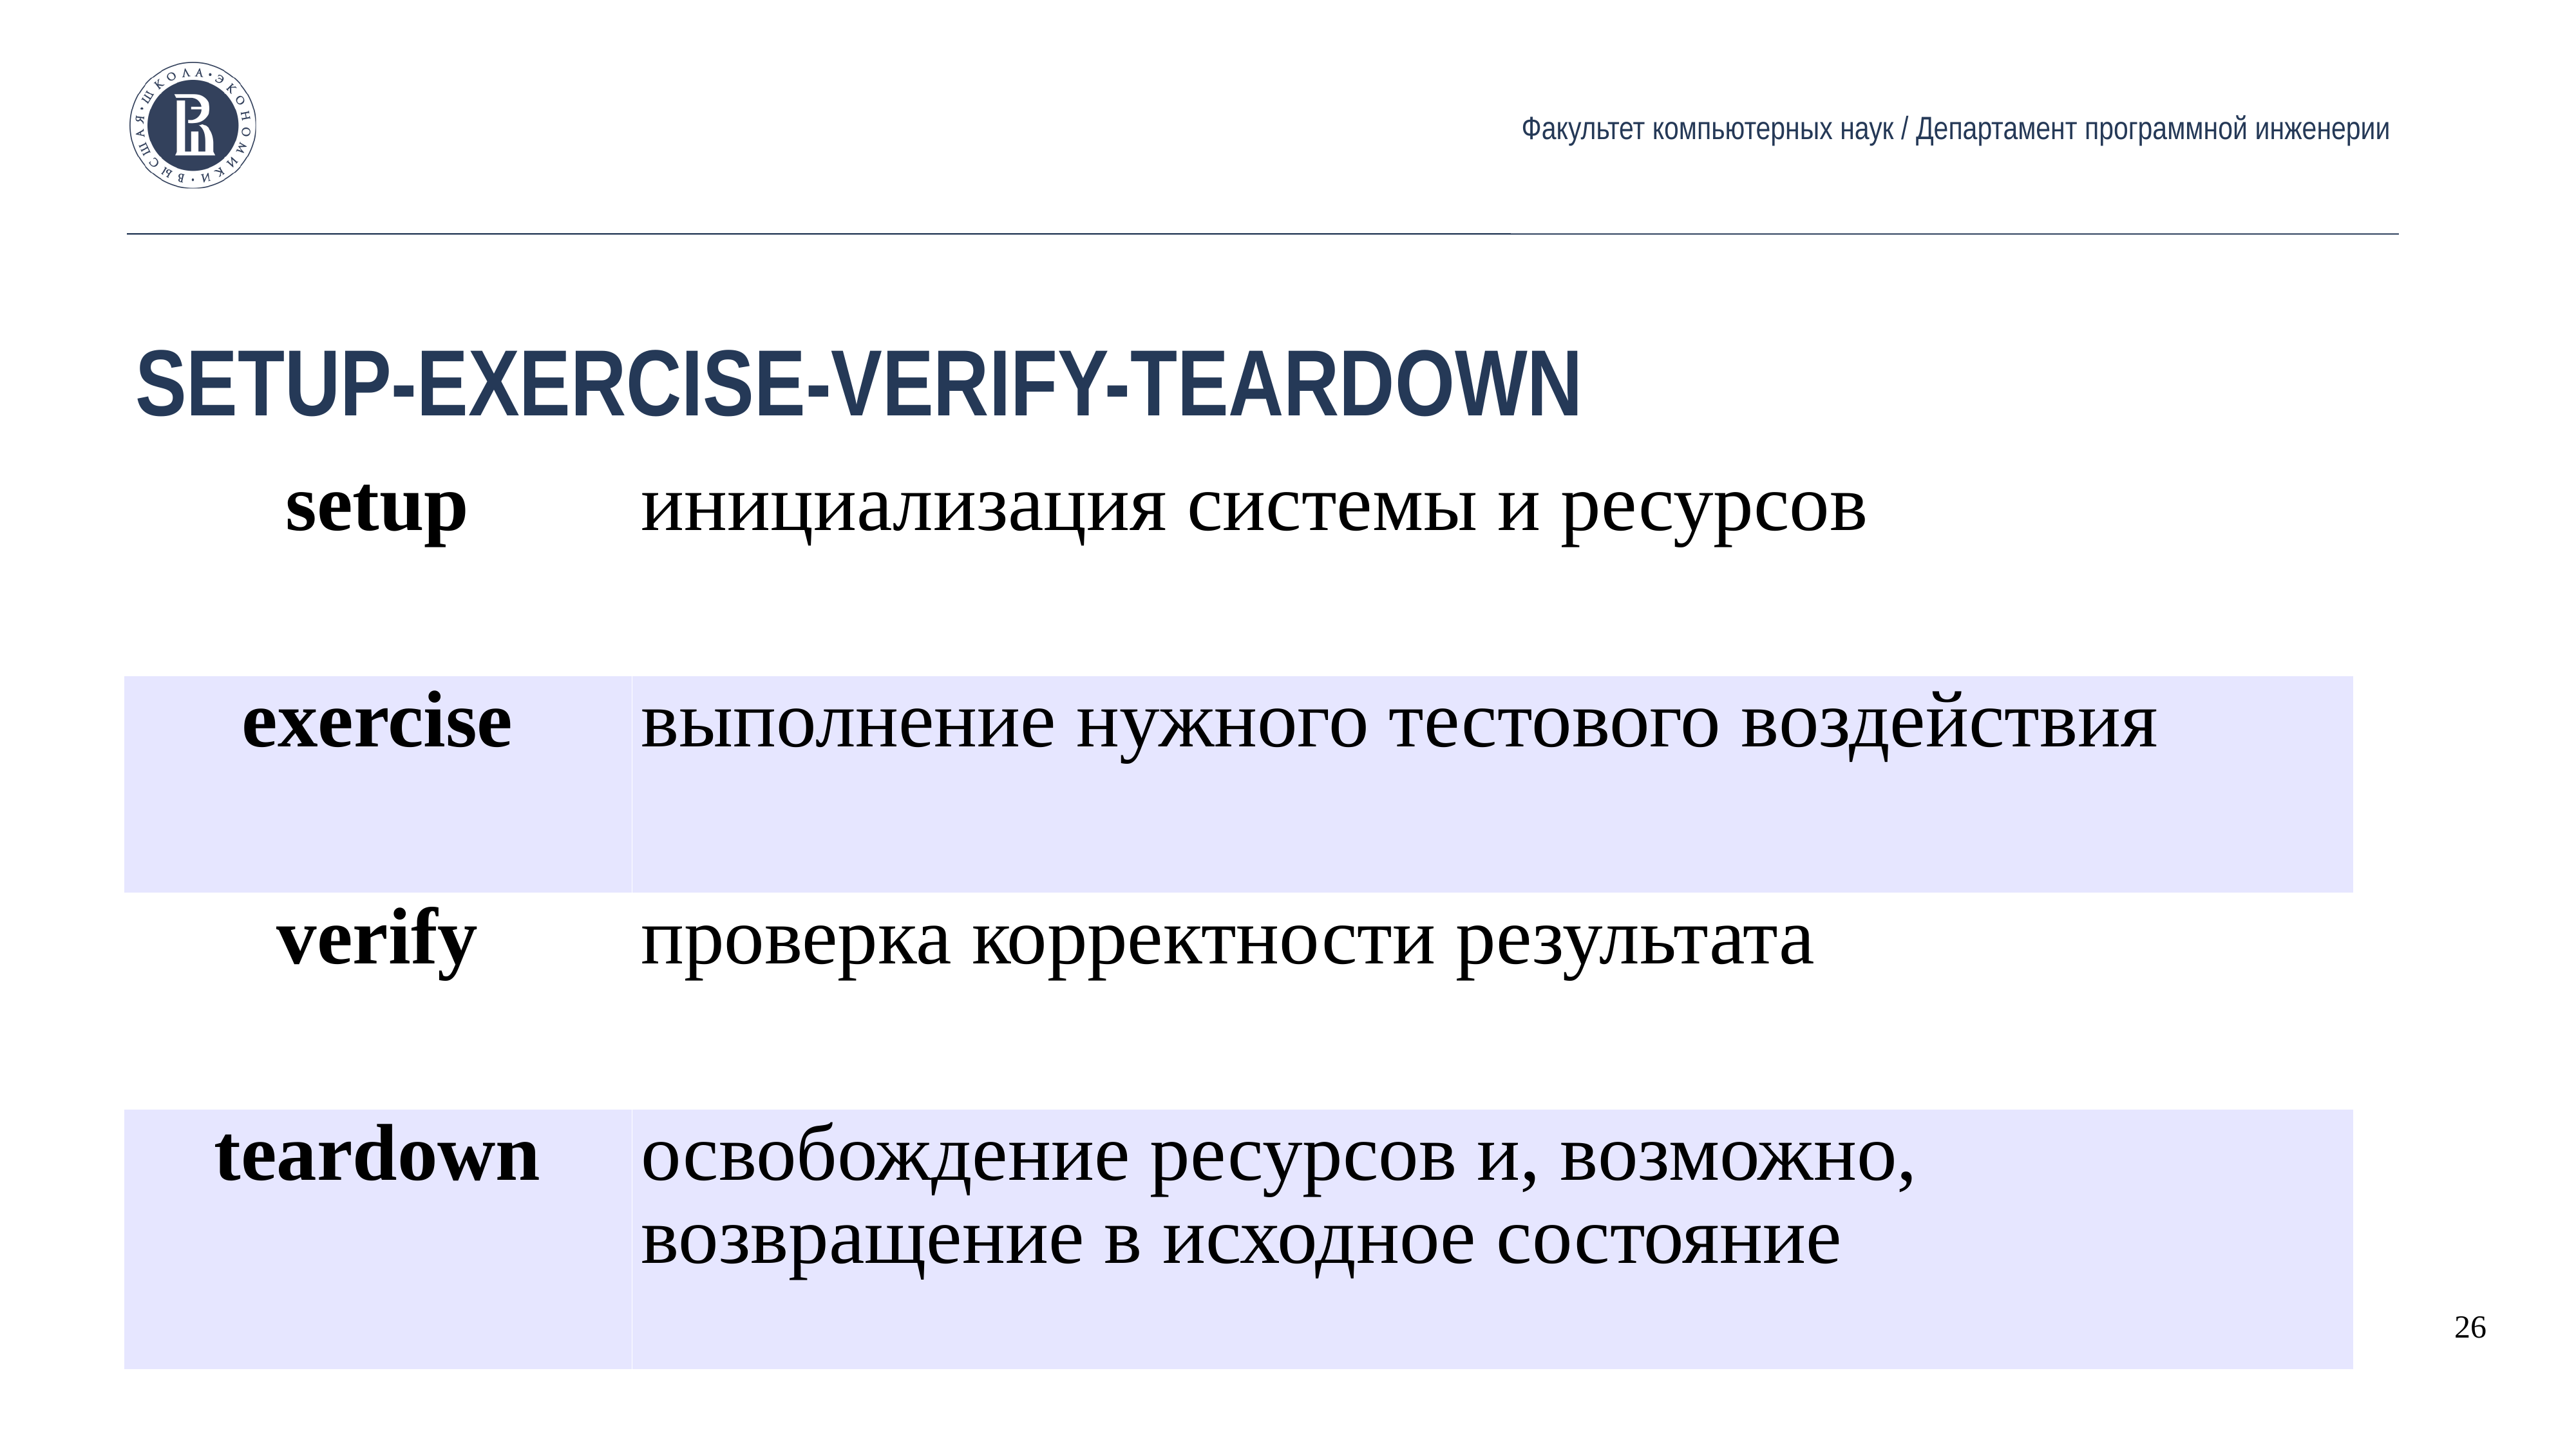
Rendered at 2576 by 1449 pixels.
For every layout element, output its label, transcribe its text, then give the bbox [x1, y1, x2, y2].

table_cell проверка корректности результата [632, 893, 2353, 1109]
text_box <номер> [2445, 1301, 2576, 1347]
text_box Факультет компьютерных наук / Департамент программной инженерии [1198, 100, 2399, 154]
table_cell выполнение нужного тестового воздействия [632, 676, 2353, 893]
table_cell verify [124, 893, 632, 1109]
table_cell teardown [124, 1110, 632, 1369]
table_header setup [124, 460, 632, 676]
table_cell exercise [124, 676, 632, 893]
text_box Setup-exercise-verify-teardown [128, 314, 2391, 481]
table_cell освобождение ресурсов и, возможно, возвращение в исходное состояние [632, 1110, 2353, 1369]
table_header инициализация системы и ресурсов [632, 460, 2353, 676]
picture [129, 61, 257, 189]
